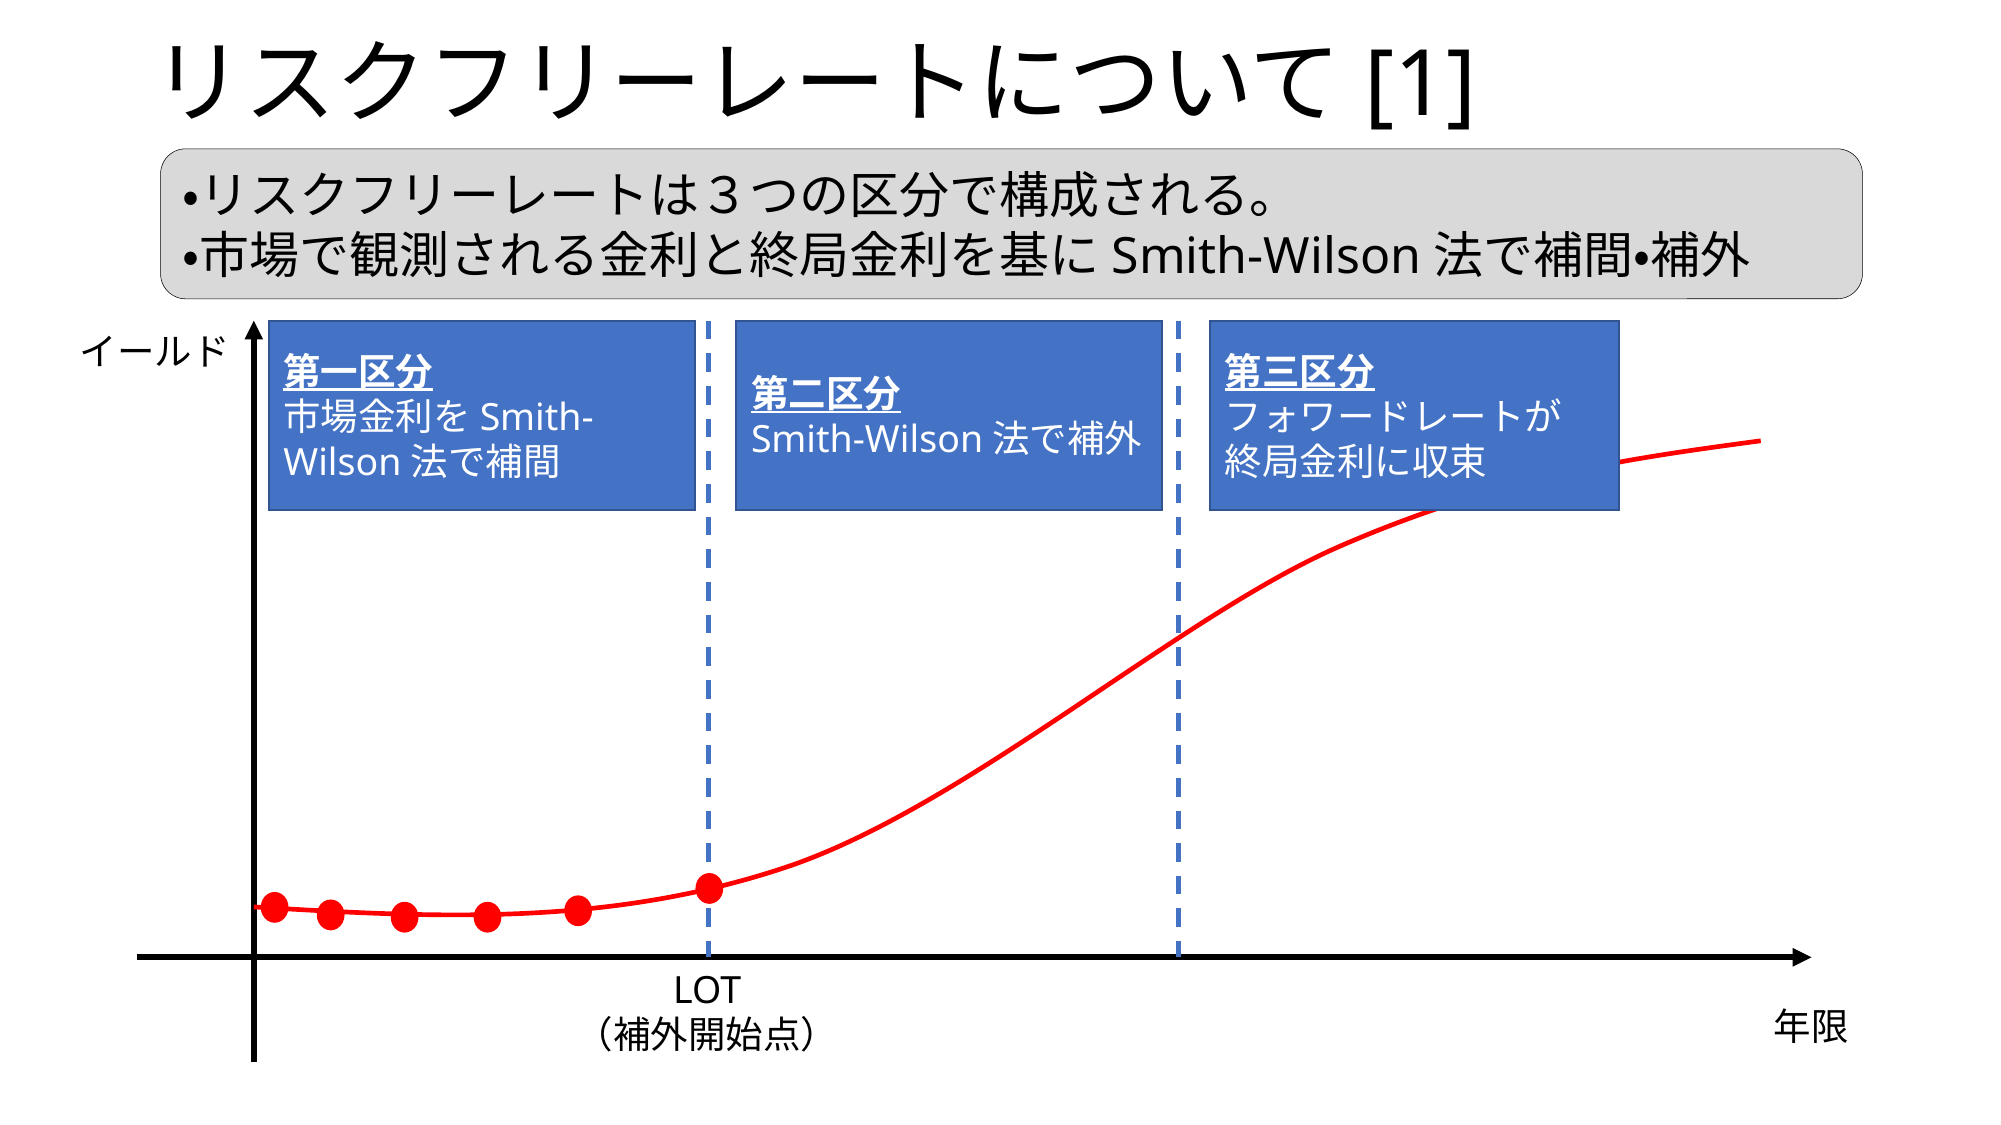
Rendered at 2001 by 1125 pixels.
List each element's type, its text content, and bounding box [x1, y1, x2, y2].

text_box [1179, 511, 1534, 639]
text_box [564, 895, 593, 927]
text_box [285, 766, 708, 916]
title リスクフリーレートについて[1] [137, 22, 1863, 149]
text_box [316, 899, 345, 931]
text_box 年限 [1759, 995, 1864, 1055]
text_box ・リスクフリーレートは３つの区分で構成される。 ・市場で観測される金利と終局金利を基にSmith-Wilson法で補間・補外 [159, 147, 1864, 300]
text_box [709, 621, 1178, 887]
text_box [260, 891, 289, 923]
text_box 第三区分 フォワードレートが 終局金利に収束 [1209, 320, 1620, 511]
text_box LOT （補外開始点） [557, 958, 857, 1064]
text_box 第一区分 市場金利をSmith-Wilson法で補間 [268, 320, 696, 511]
text_box [1620, 439, 1761, 485]
text_box 第二区分 Smith-Wilson法で補外 [735, 320, 1163, 511]
text_box [473, 901, 502, 933]
text_box [695, 873, 708, 904]
text_box [390, 901, 419, 933]
text_box [709, 873, 724, 904]
text_box イールド [65, 320, 245, 381]
